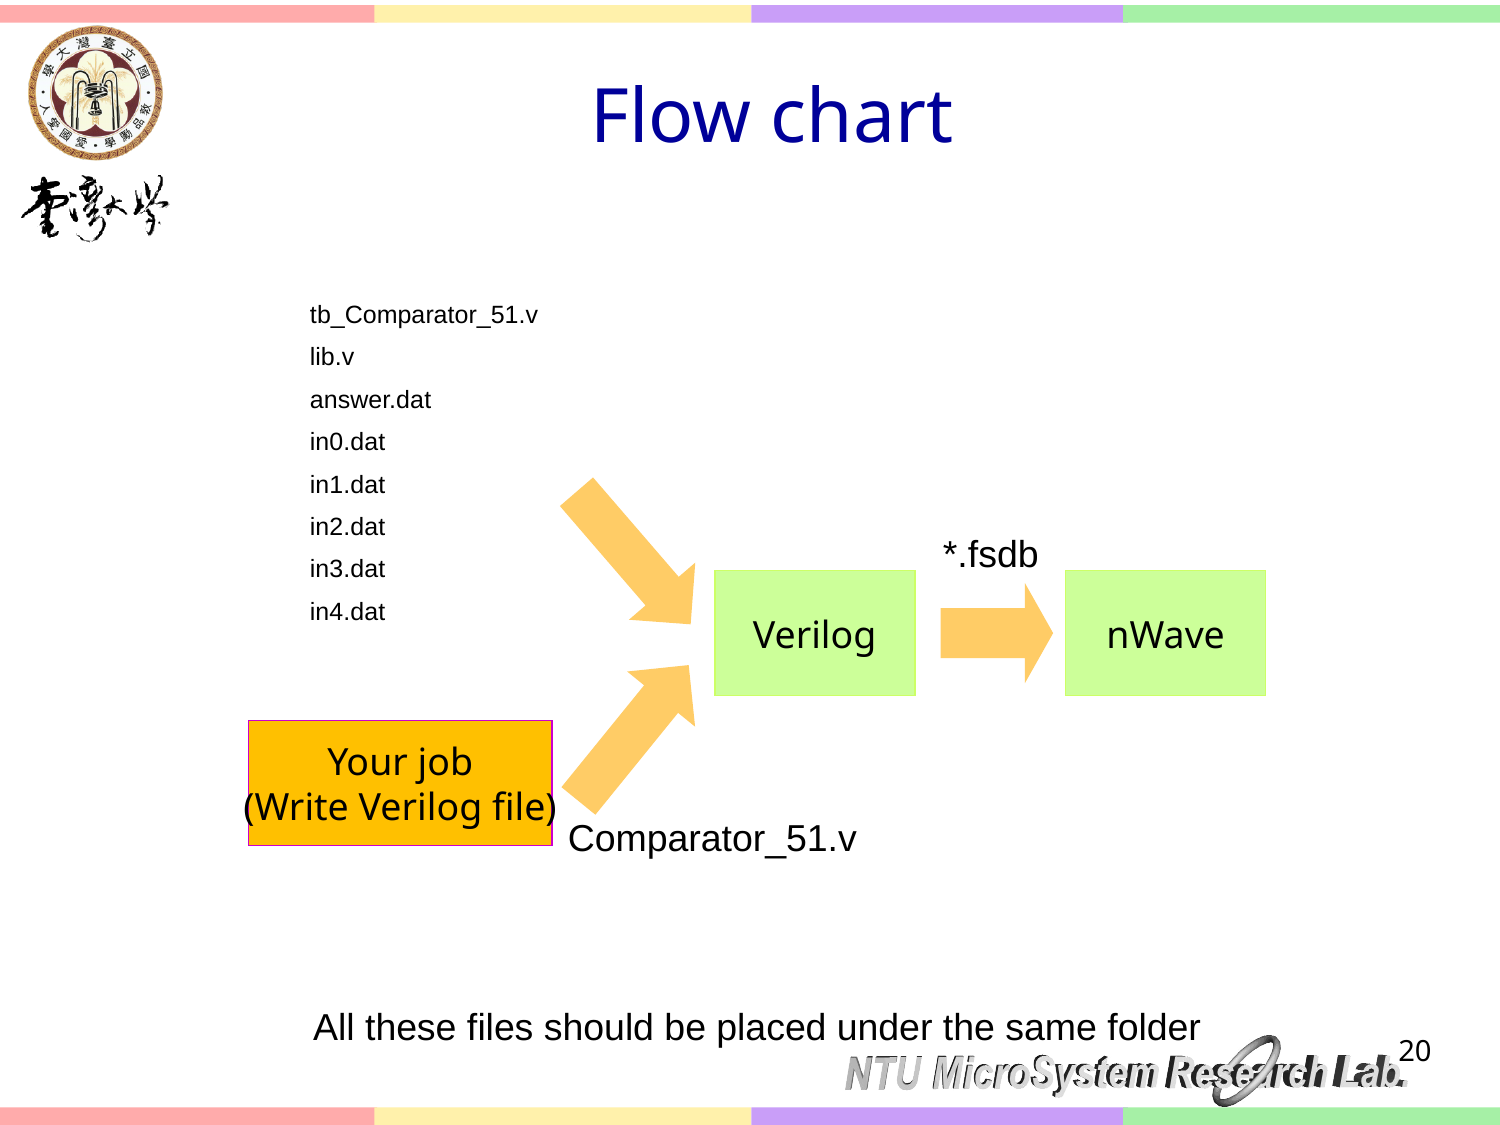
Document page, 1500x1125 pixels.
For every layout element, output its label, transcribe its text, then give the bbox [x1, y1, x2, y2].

text_box *.fsdb [928, 522, 1061, 583]
text_box [565, 477, 696, 625]
text_box Verilog [714, 570, 915, 696]
text_box Your job (Write Verilog file) [248, 720, 553, 846]
text_box [561, 665, 696, 806]
title Flow chart [193, 18, 1350, 207]
picture [832, 1056, 1412, 1107]
text_box All these files should be placed under the same folder [298, 996, 1217, 1056]
text_box Comparator_51.v [553, 806, 893, 867]
picture [11, 163, 176, 245]
picture [26, 23, 164, 162]
text_box [940, 583, 1054, 684]
text_box tb_Comparator_51.v lib.v answer.dat in0.dat in1.dat in2.dat in3.dat in4.dat [295, 290, 565, 697]
text_box nWave [1065, 570, 1266, 696]
slide_number 20 [1074, 1024, 1448, 1103]
